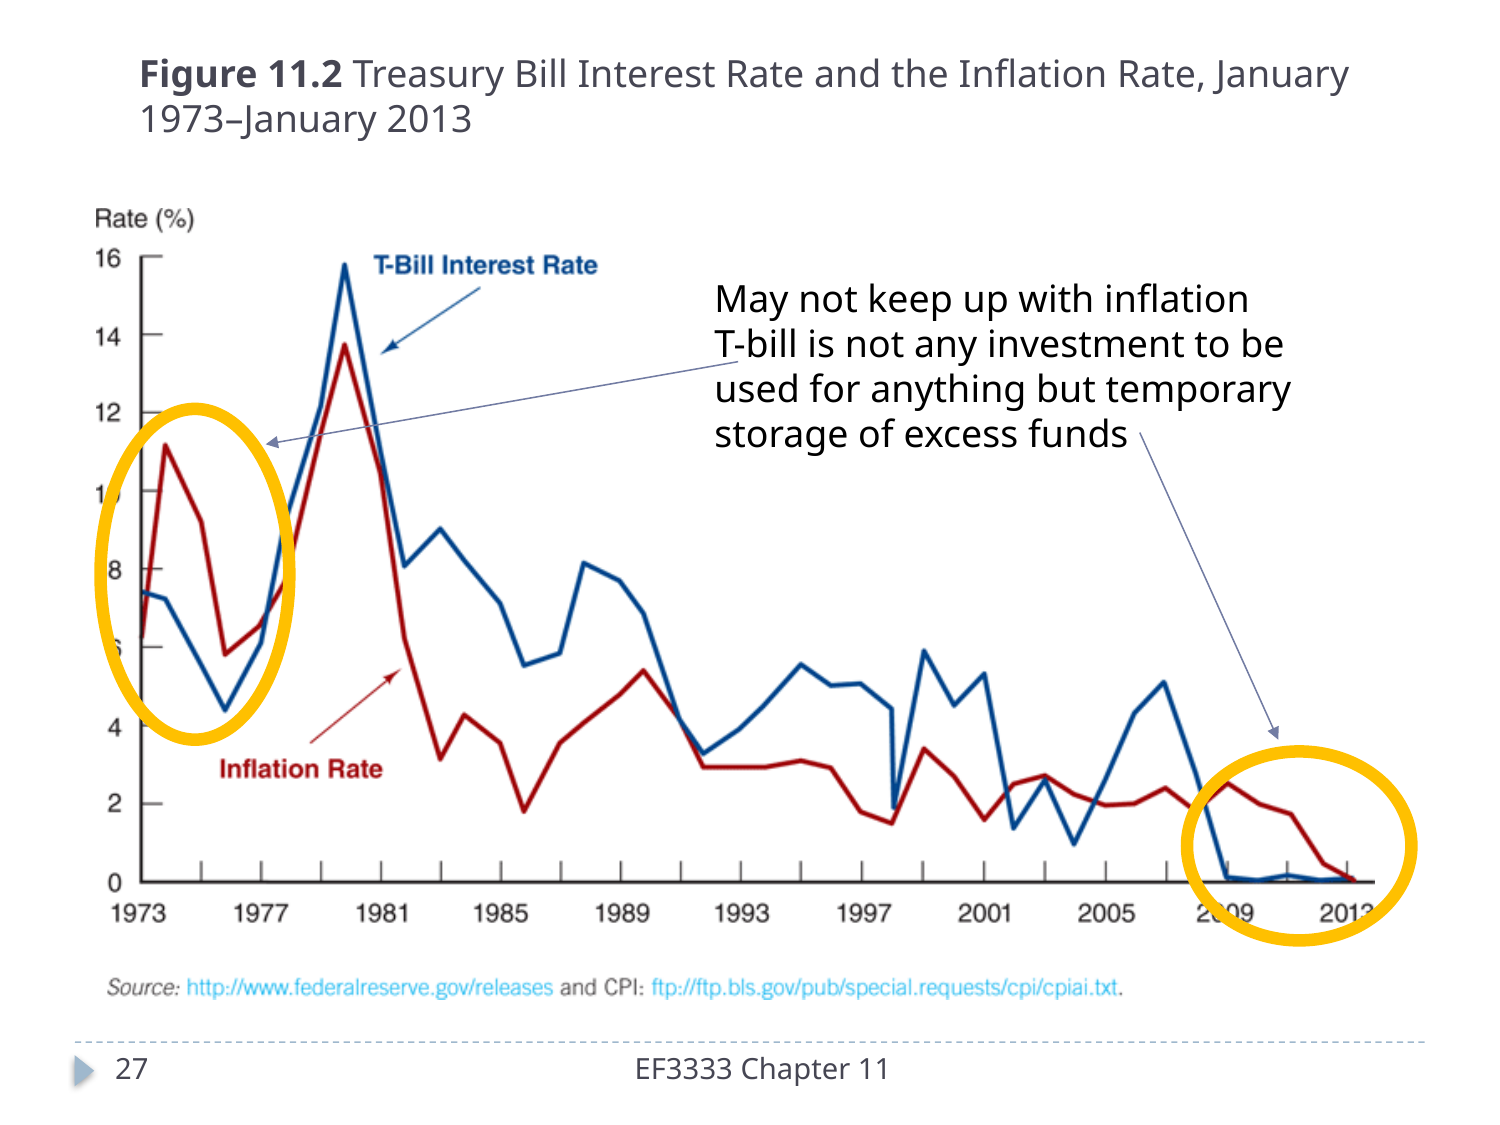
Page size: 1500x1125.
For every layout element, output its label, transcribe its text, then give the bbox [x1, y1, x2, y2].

text_box Figure 11.2 Treasury Bill Interest Rate and the Inflation Rate, January 1973–January 2013 [123, 42, 1462, 148]
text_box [100, 266, 1412, 941]
slide_number 27 [100, 1042, 426, 1103]
picture [95, 207, 1375, 1000]
footer EF3333 Chapter 11 [475, 1042, 1051, 1103]
